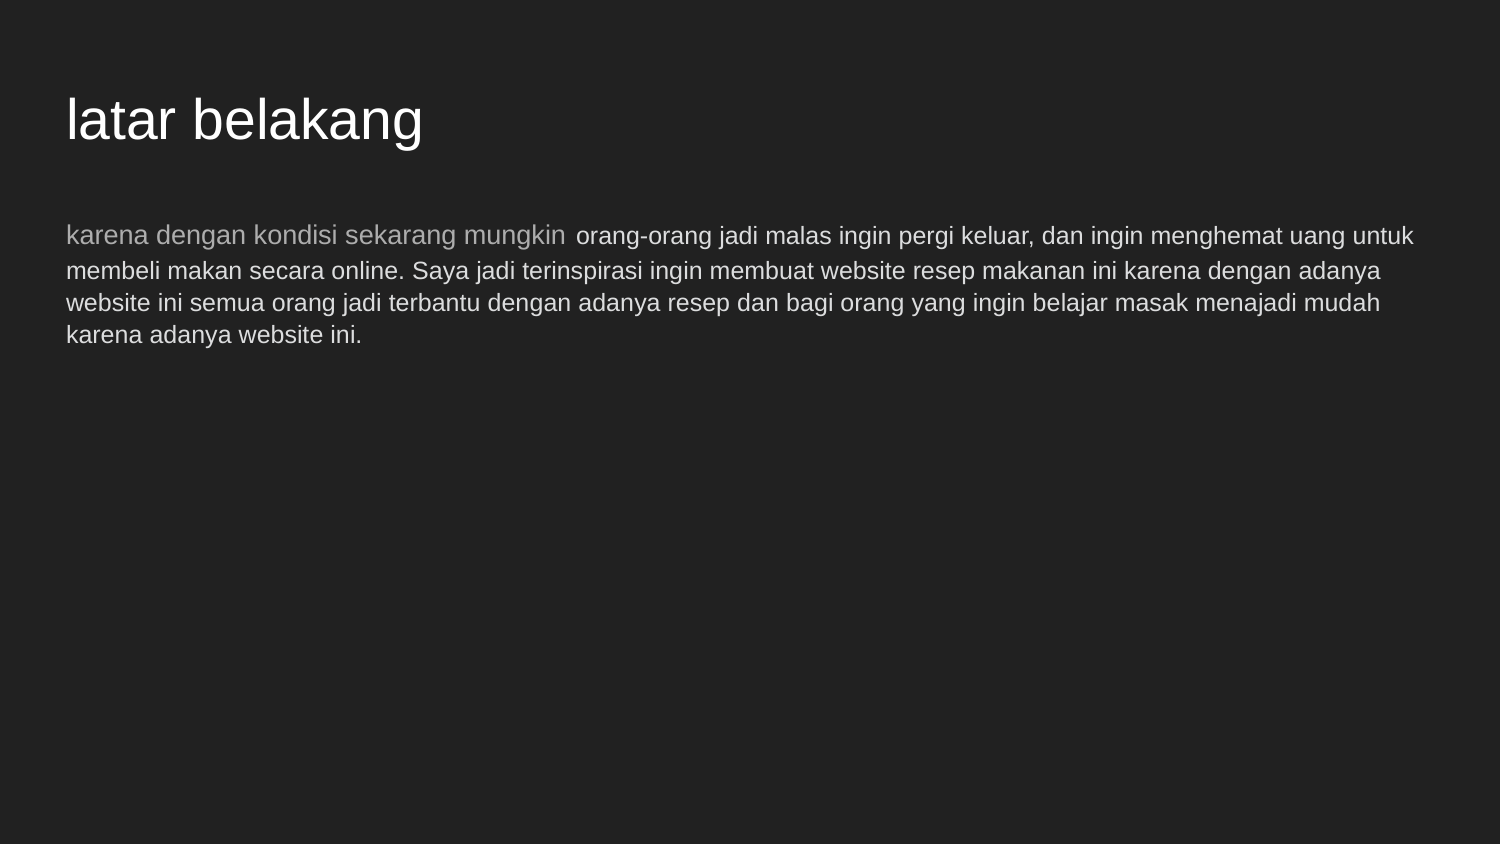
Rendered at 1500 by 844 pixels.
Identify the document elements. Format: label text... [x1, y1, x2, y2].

title latar belakang [51, 72, 1449, 167]
list karena dengan kondisi sekarang mungkin orang-orang jadi malas ingin pergi keluar, dan ingin menghemat uang untuk membeli makan secara online. Saya jadi terinspirasi ingin membuat website resep makanan ini karena dengan adanya website ini semua orang jadi terbantu dengan adanya resep dan bagi orang yang ingin belajar masak menajadi mudah karena adanya website ini. [51, 189, 1449, 750]
